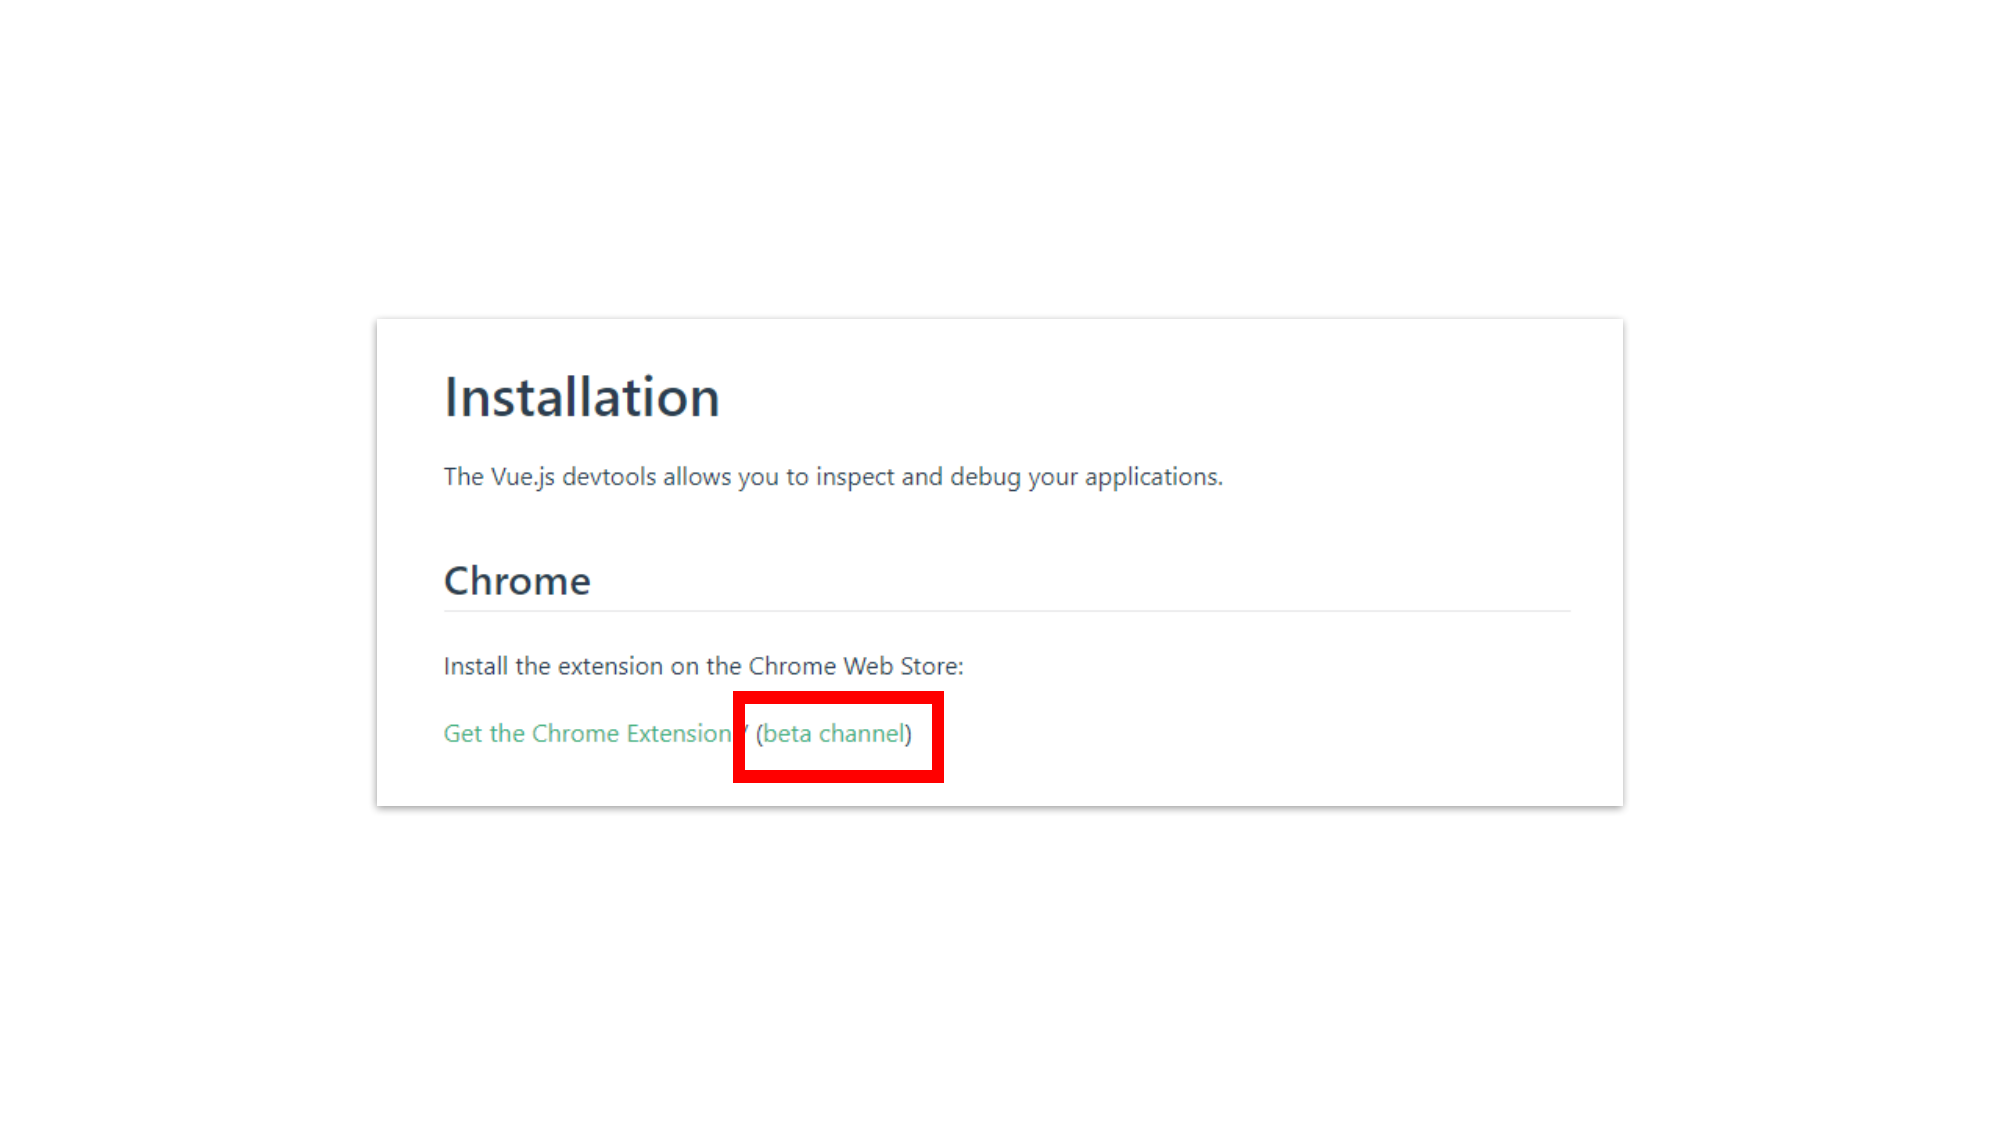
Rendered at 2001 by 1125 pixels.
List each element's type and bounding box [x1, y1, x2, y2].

picture [407, 349, 1593, 775]
